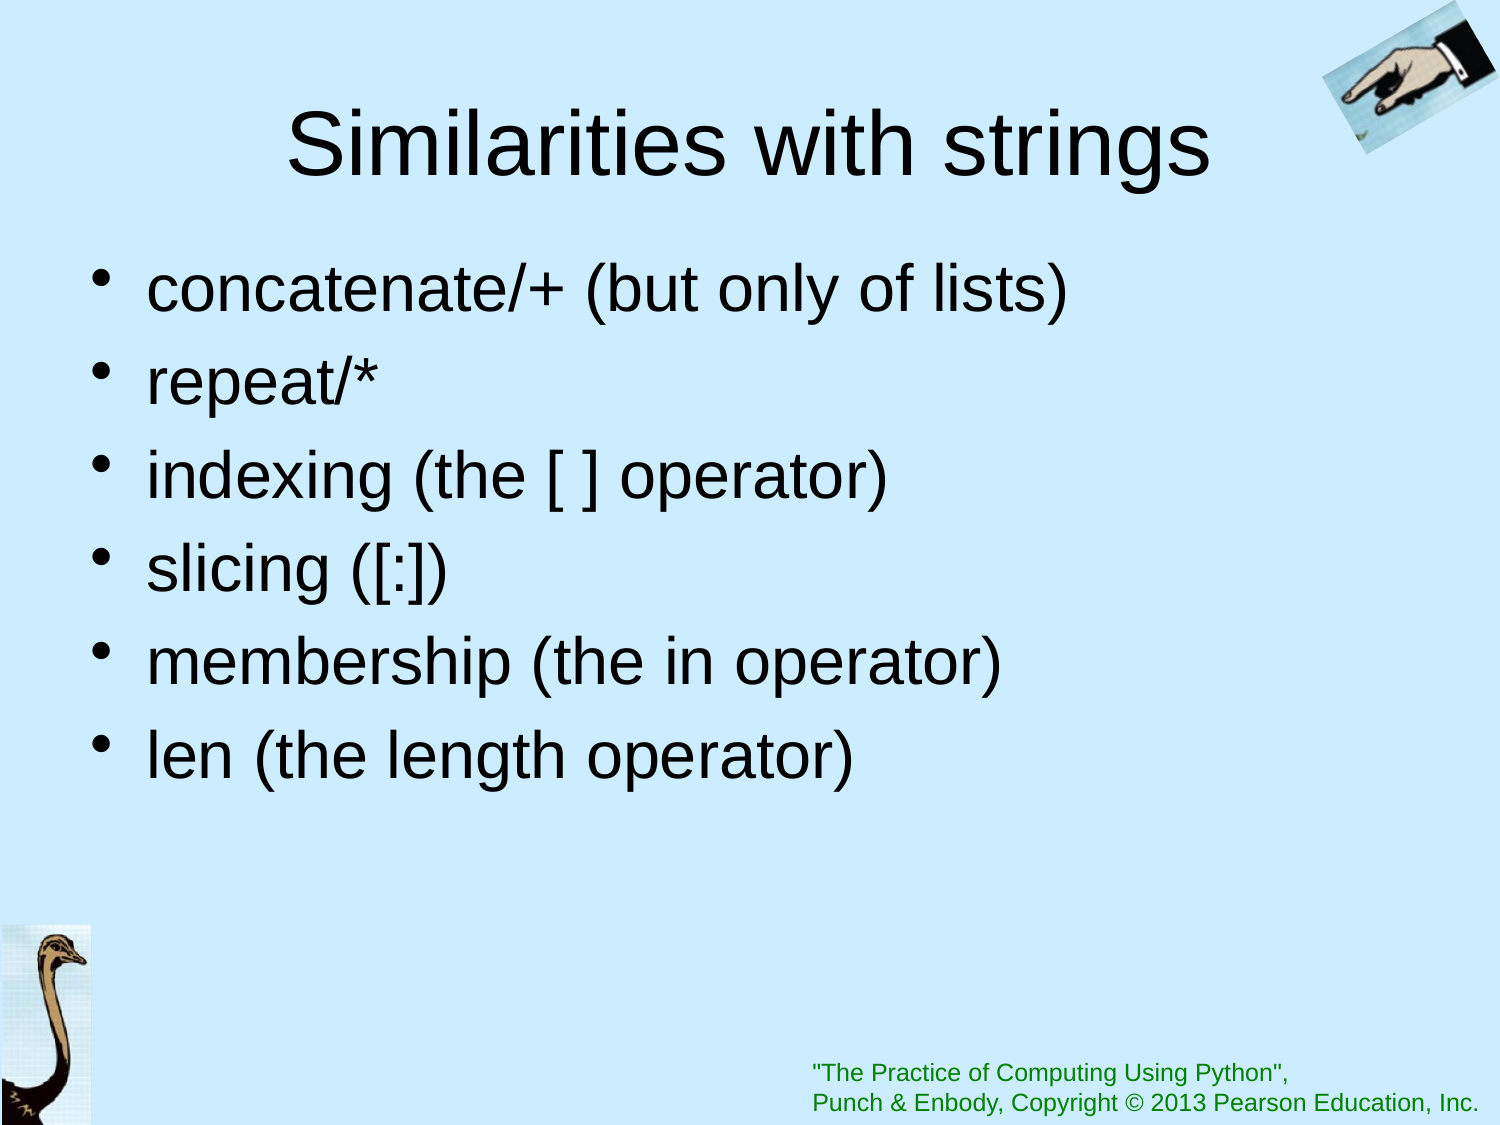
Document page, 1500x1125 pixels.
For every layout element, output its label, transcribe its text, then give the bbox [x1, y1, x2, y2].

picture [1378, 0, 1499, 120]
picture [2, 924, 92, 1125]
list concatenate/+ (but only of lists) repeat/* indexing (the [ ] operator) slicing ([:]) membership (the in operator) len (the length operator) [75, 237, 1425, 963]
title Similarities with strings [75, 45, 1425, 233]
